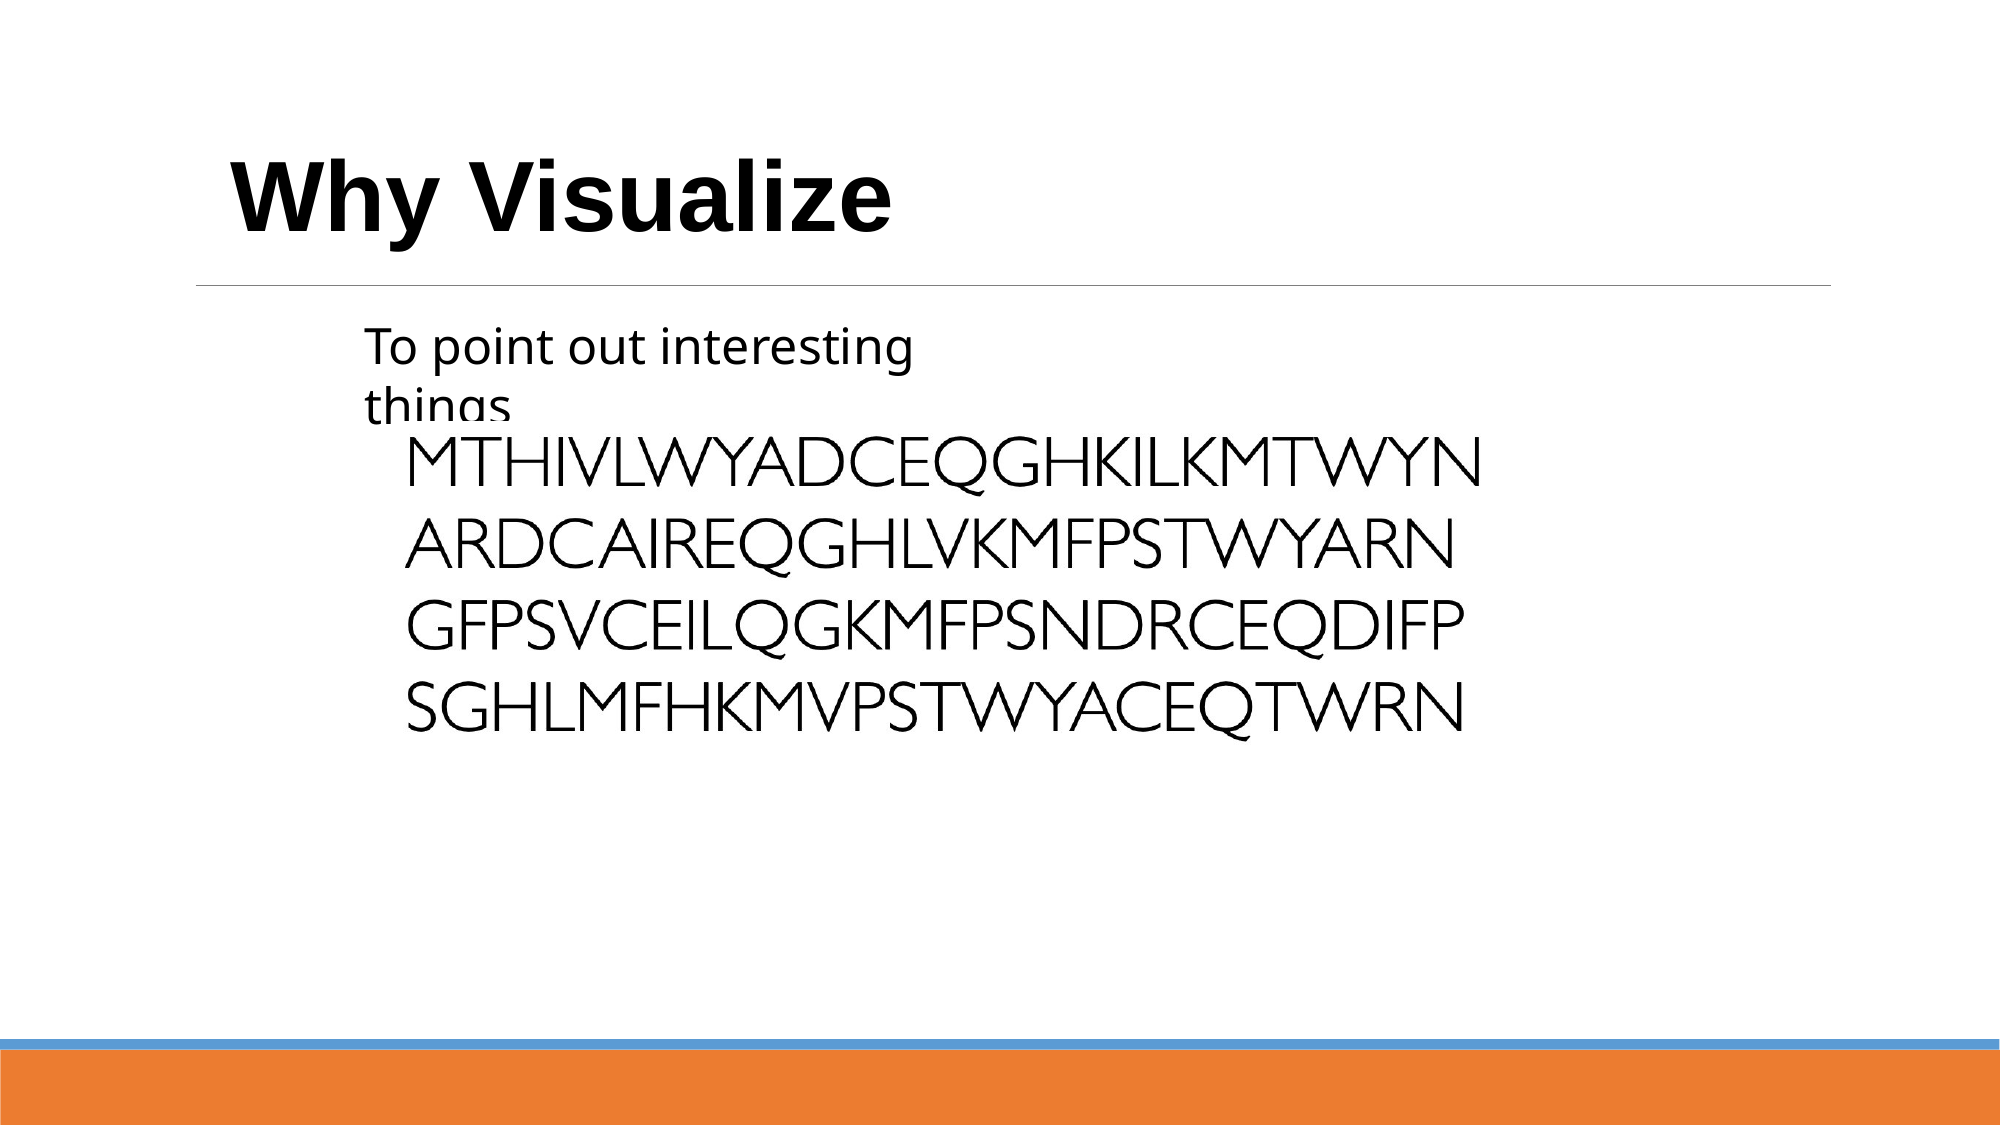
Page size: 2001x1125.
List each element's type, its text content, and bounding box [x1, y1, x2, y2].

text_box Why Visualize [228, 129, 960, 252]
picture [396, 420, 1501, 754]
text_box To point out interesting things [362, 312, 1063, 435]
